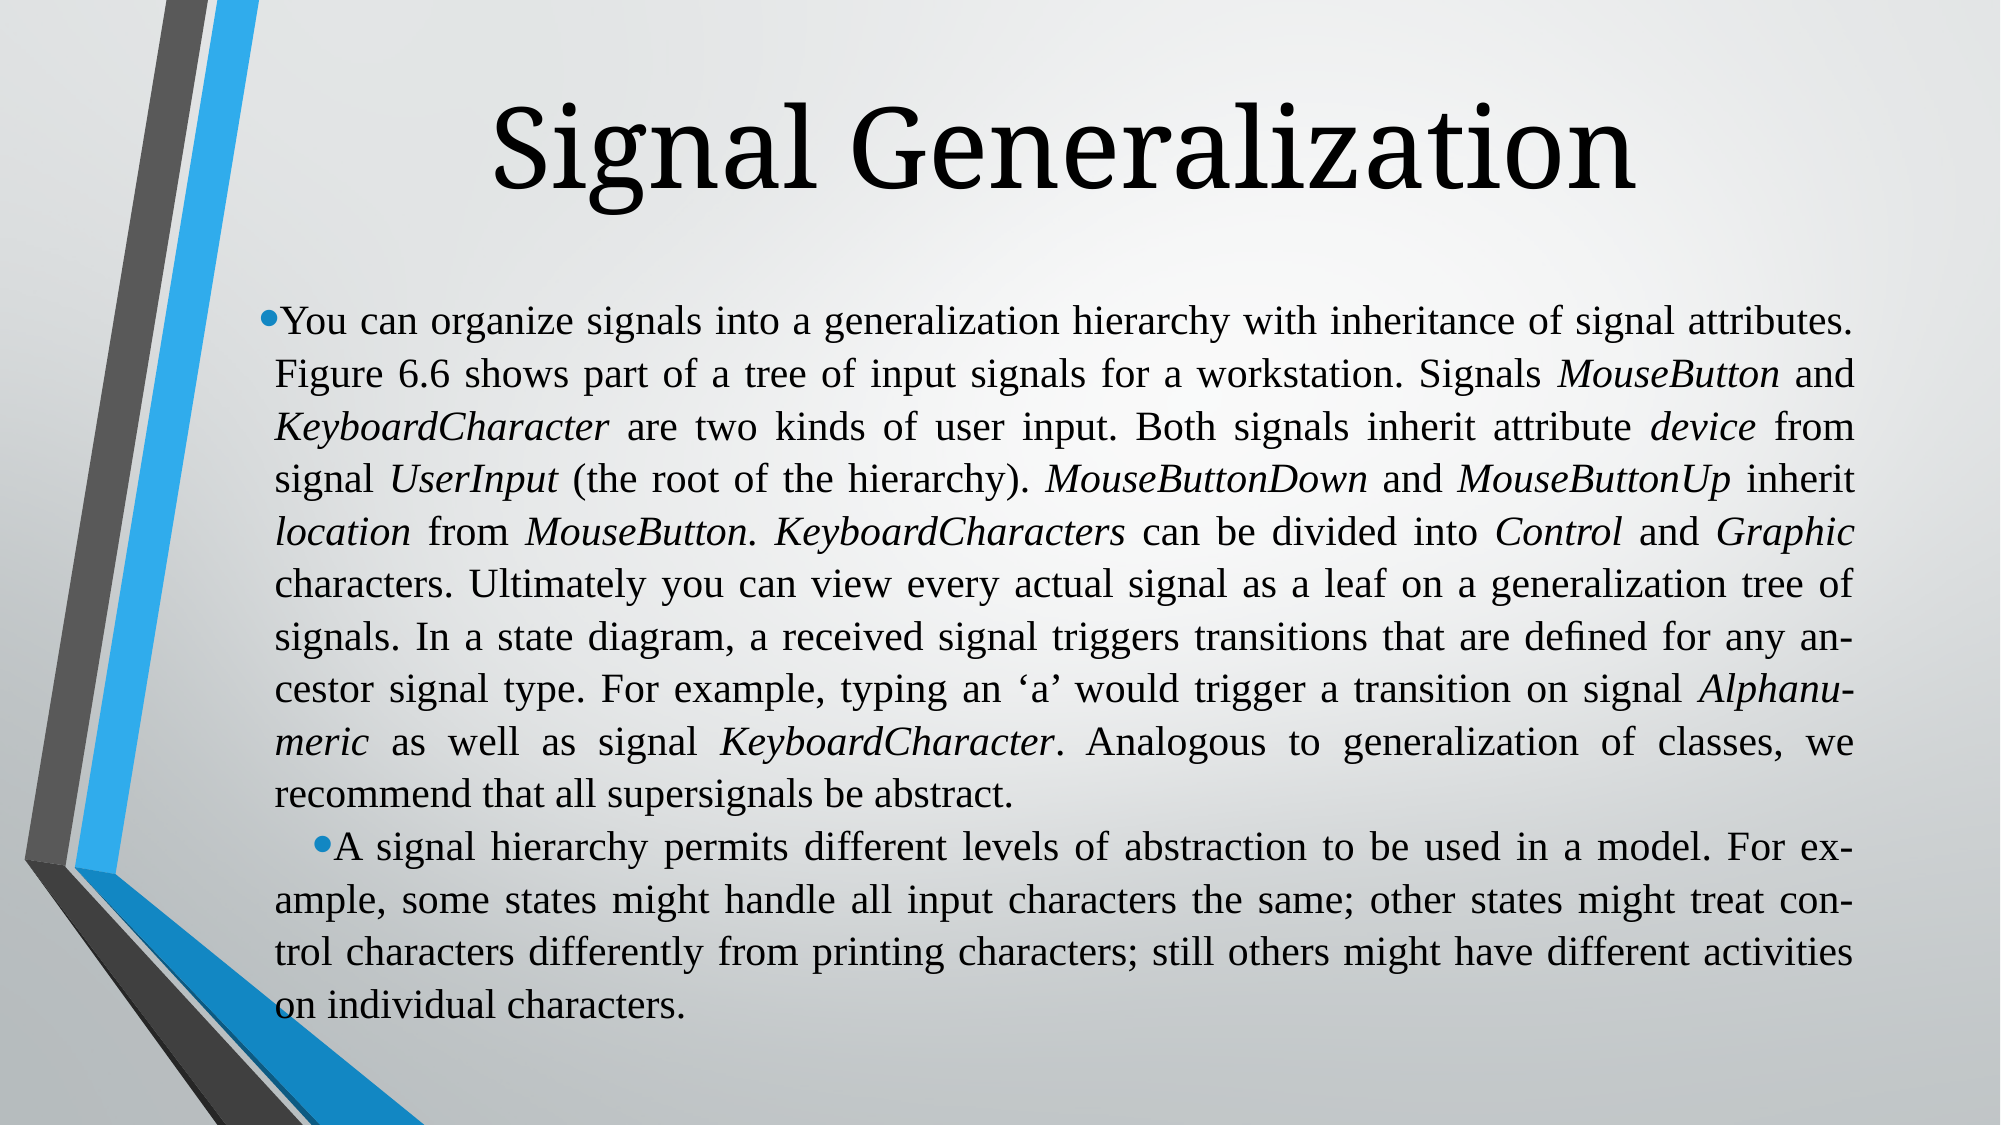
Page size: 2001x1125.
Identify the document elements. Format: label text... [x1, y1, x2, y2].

list You can organize signals into a generalization hierarchy with inheritance of signal attributes. Figure 6.6 shows part of a tree of input signals for a workstation. Signals MouseButton and KeyboardCharacter are two kinds of user input. Both signals inherit attribute device from signal UserInput (the root of the hierarchy). MouseButtonDown and MouseButtonUp inherit location from MouseButton. KeyboardCharacters can be divided into Control and Graphic characters. Ultimately you can view every actual signal as a leaf on a generalization tree of signals. In a state diagram, a received signal triggers transitions that are deﬁned for any an- cestor signal type. For example, typing an ‘a’ would trigger a transition on signal Alphanu- meric as well as signal KeyboardCharacter. Analogous to generalization of classes, we recommend that all supersignals be abstract. A signal hierarchy permits different levels of abstraction to be used in a model. For ex- ample, some states might handle all input characters the same; other states might treat con- trol characters differently from printing characters; still others might have different activities on individual characters. [243, 222, 1887, 1125]
title Signal Generalization [243, 0, 1887, 222]
